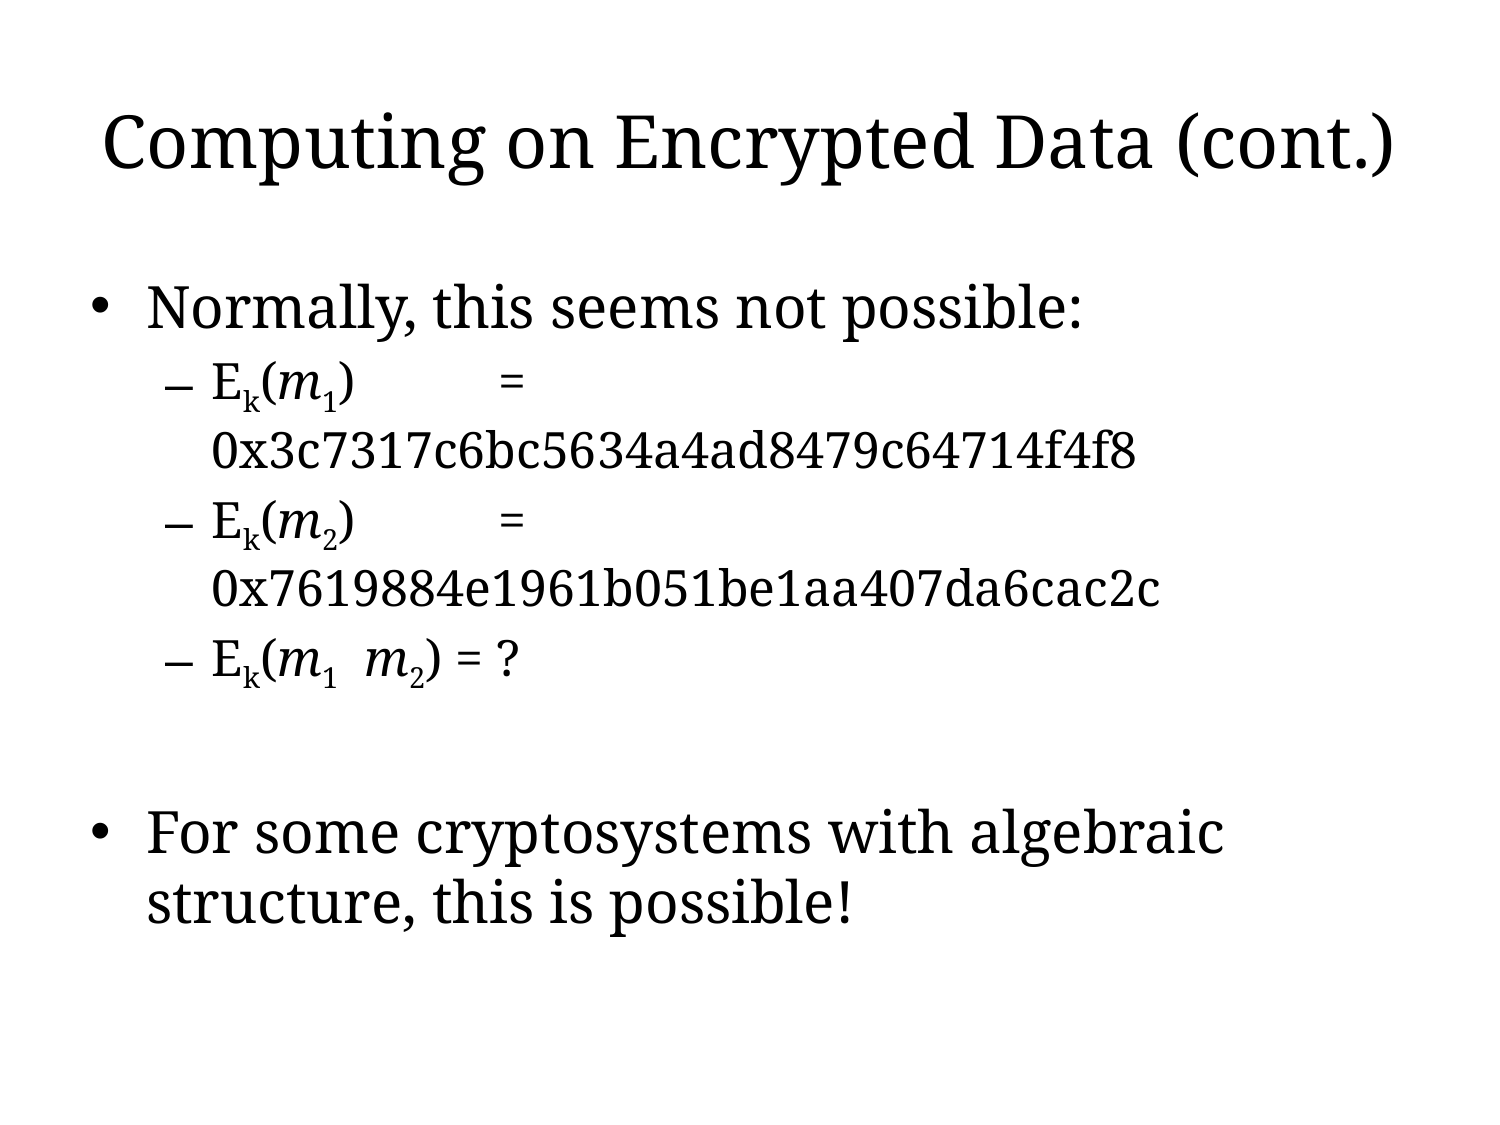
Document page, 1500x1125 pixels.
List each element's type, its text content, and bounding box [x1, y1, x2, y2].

title Computing on Encrypted Data (cont.) [75, 45, 1425, 233]
